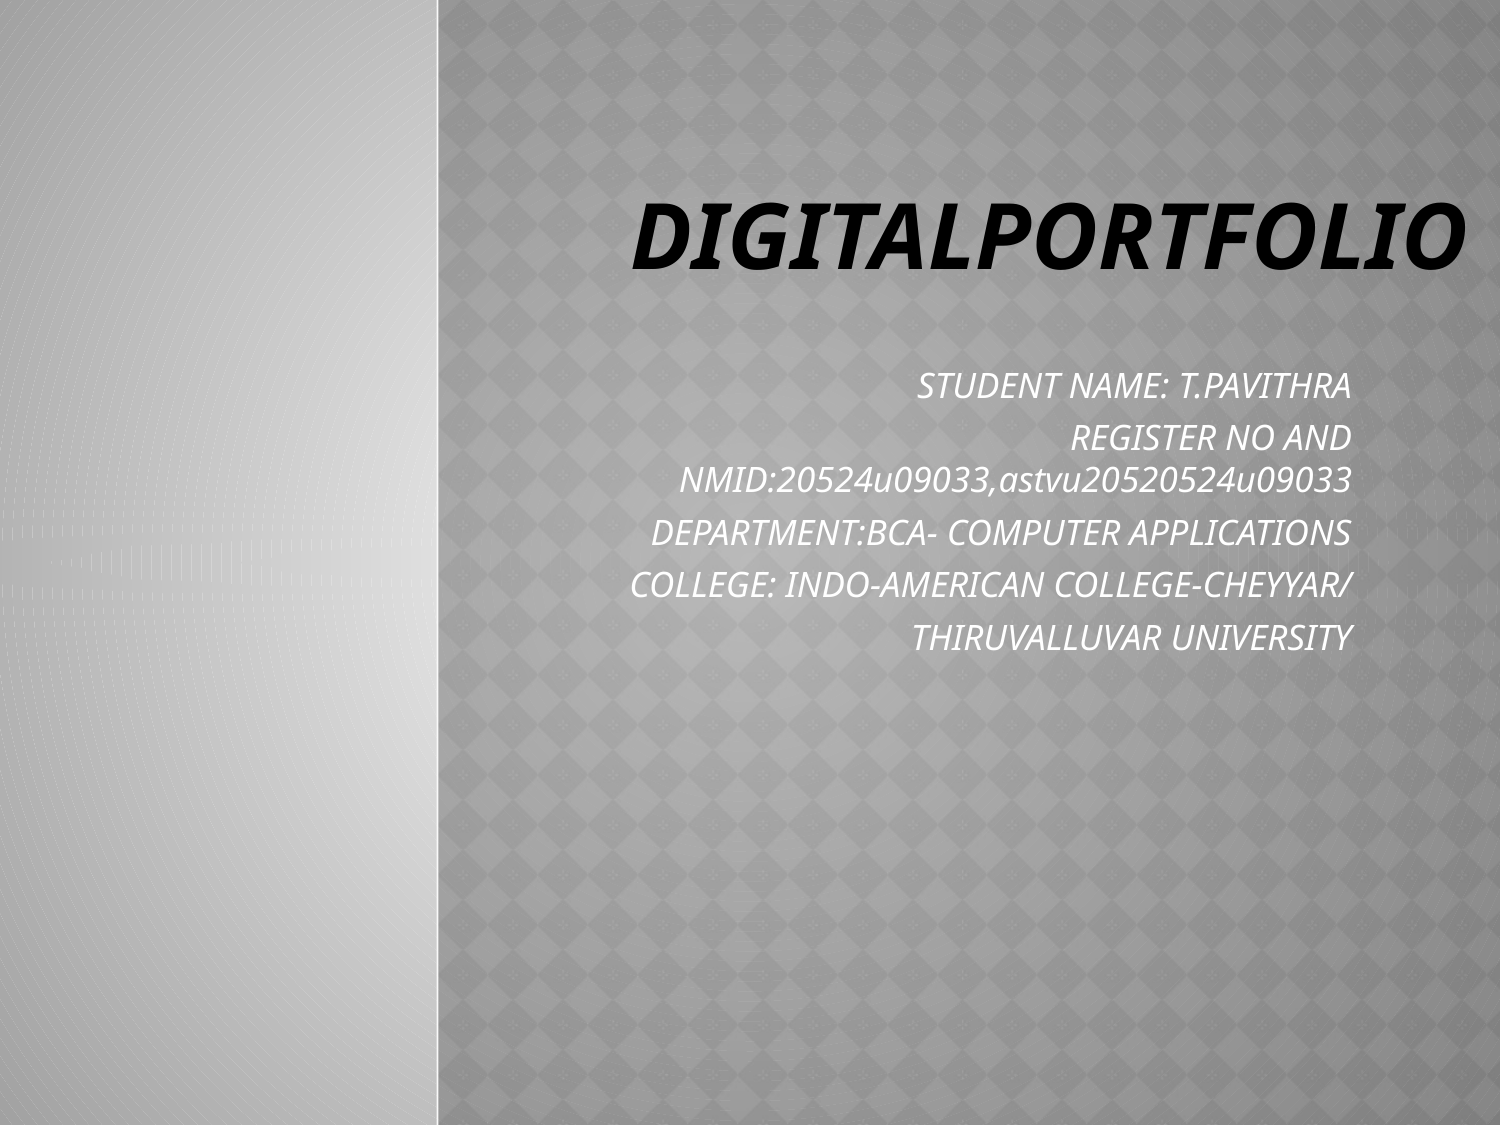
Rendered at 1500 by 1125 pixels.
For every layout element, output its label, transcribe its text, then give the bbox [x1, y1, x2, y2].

subtitle STUDENT NAME: T.PAVITHRA REGISTER NO AND NMID:20524u09033,astvu20520524u09033 DEPARTMENT:BCA- COMPUTER APPLICATIONS COLLEGE: INDO-AMERICAN COLLEGE-CHEYYAR/ THIRUVALLUVAR UNIVERSITY [550, 363, 1360, 868]
title DigitalPortfolio [468, 82, 1477, 288]
